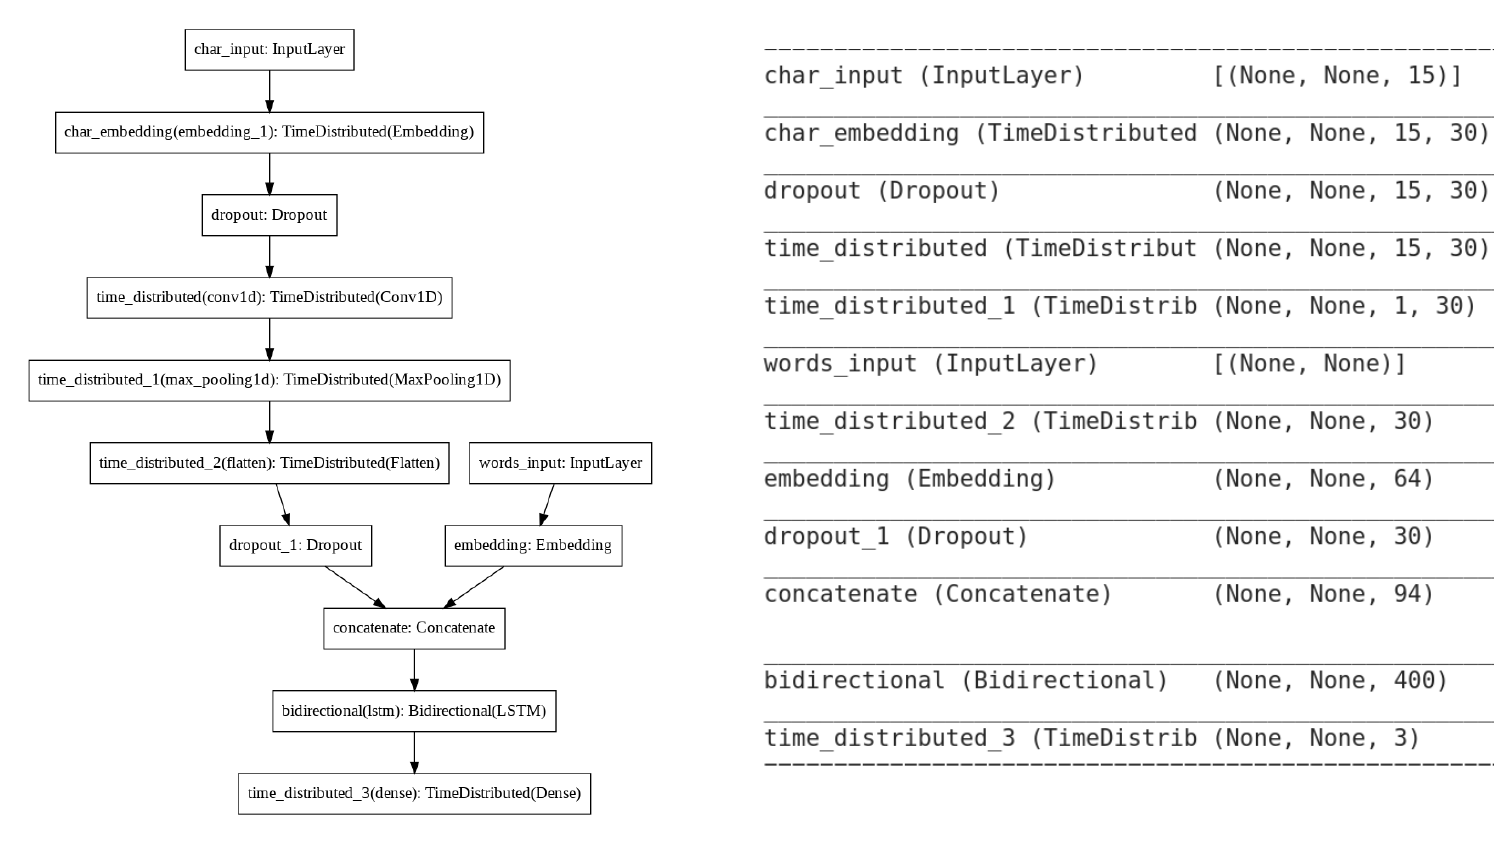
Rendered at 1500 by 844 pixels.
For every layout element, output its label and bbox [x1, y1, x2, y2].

picture [749, 49, 1495, 767]
picture [24, 24, 657, 819]
